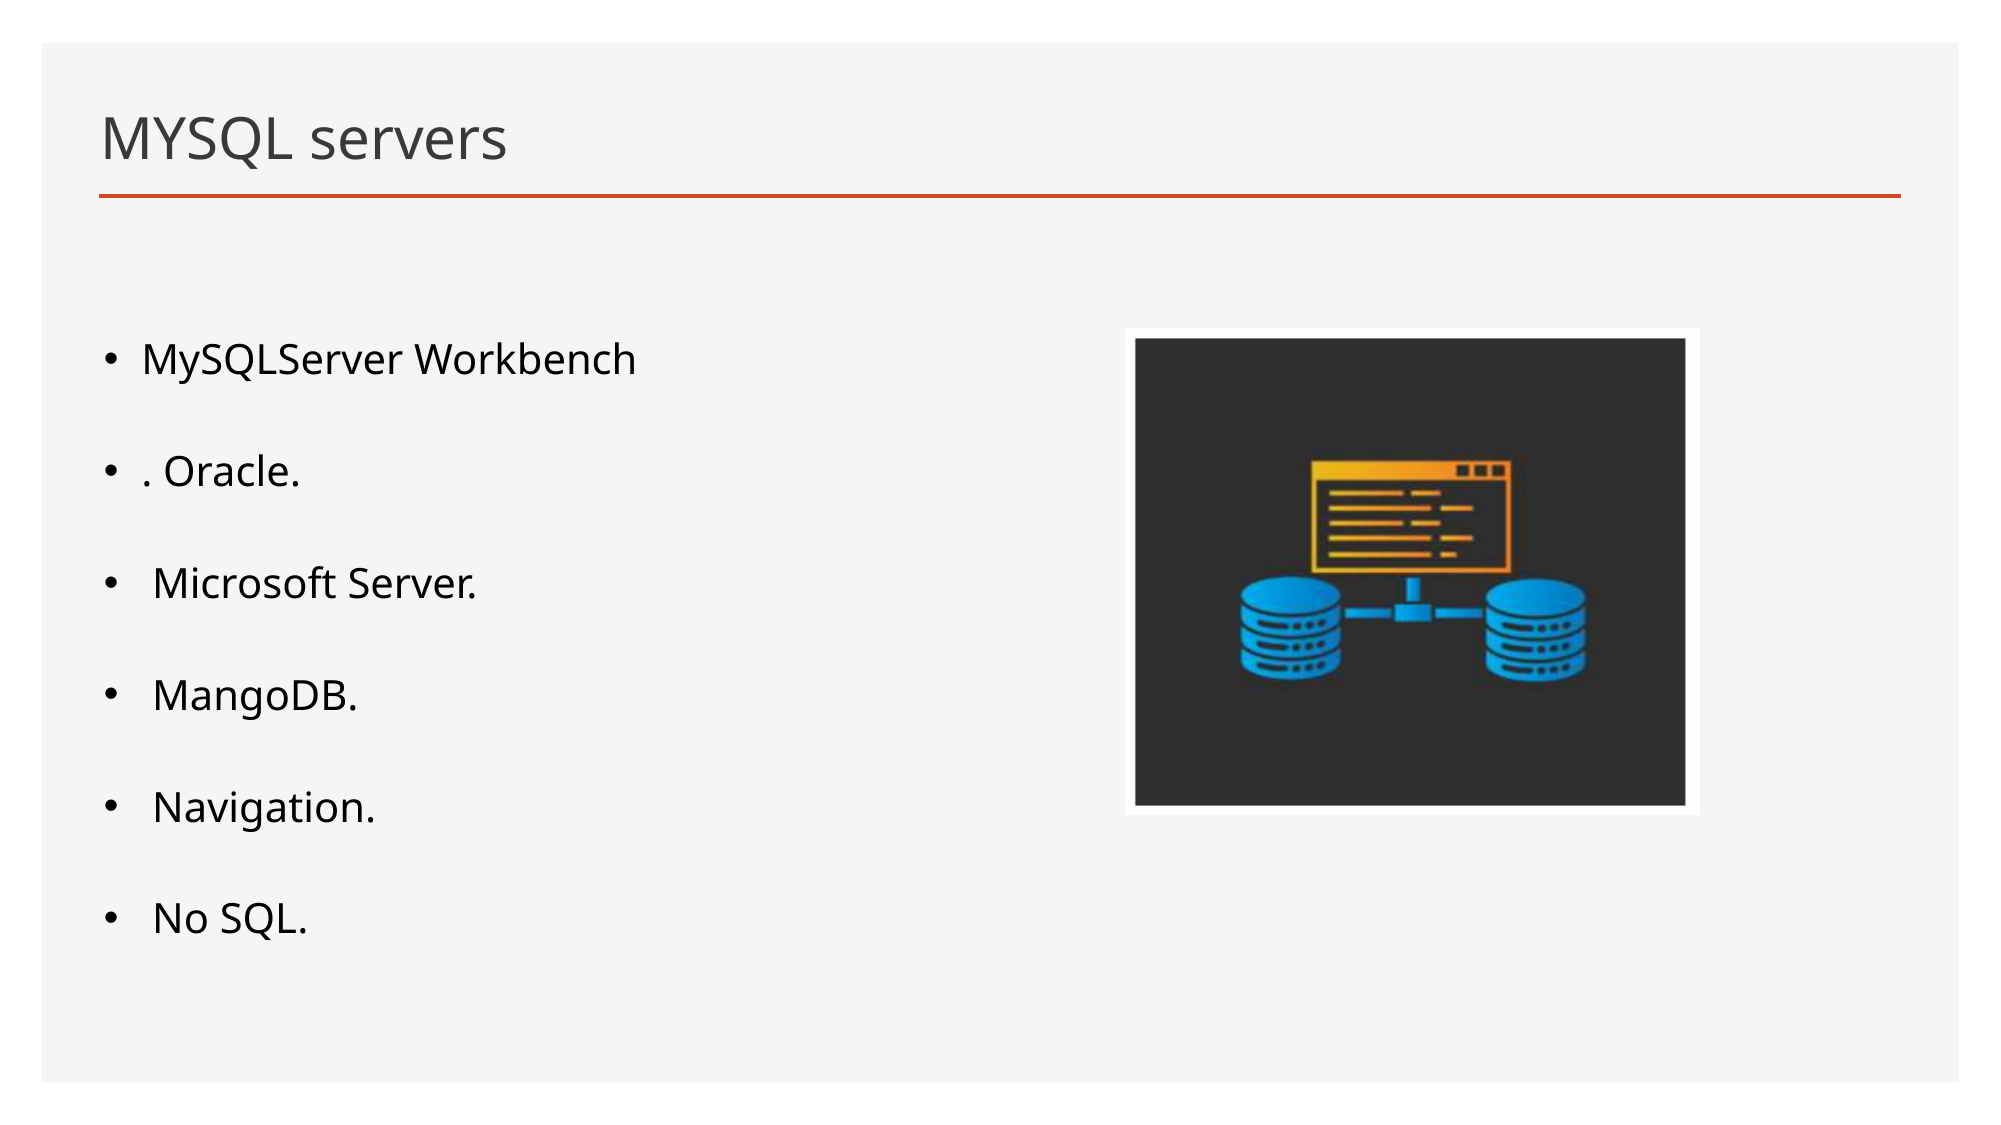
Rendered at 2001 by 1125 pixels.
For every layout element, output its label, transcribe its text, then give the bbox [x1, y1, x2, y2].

list MySQLServer Workbench . Oracle. Microsoft Server. MangoDB. Navigation. No SQL. [88, 234, 837, 1021]
picture [1125, 328, 1700, 815]
title MYSQL servers [85, 73, 1214, 179]
